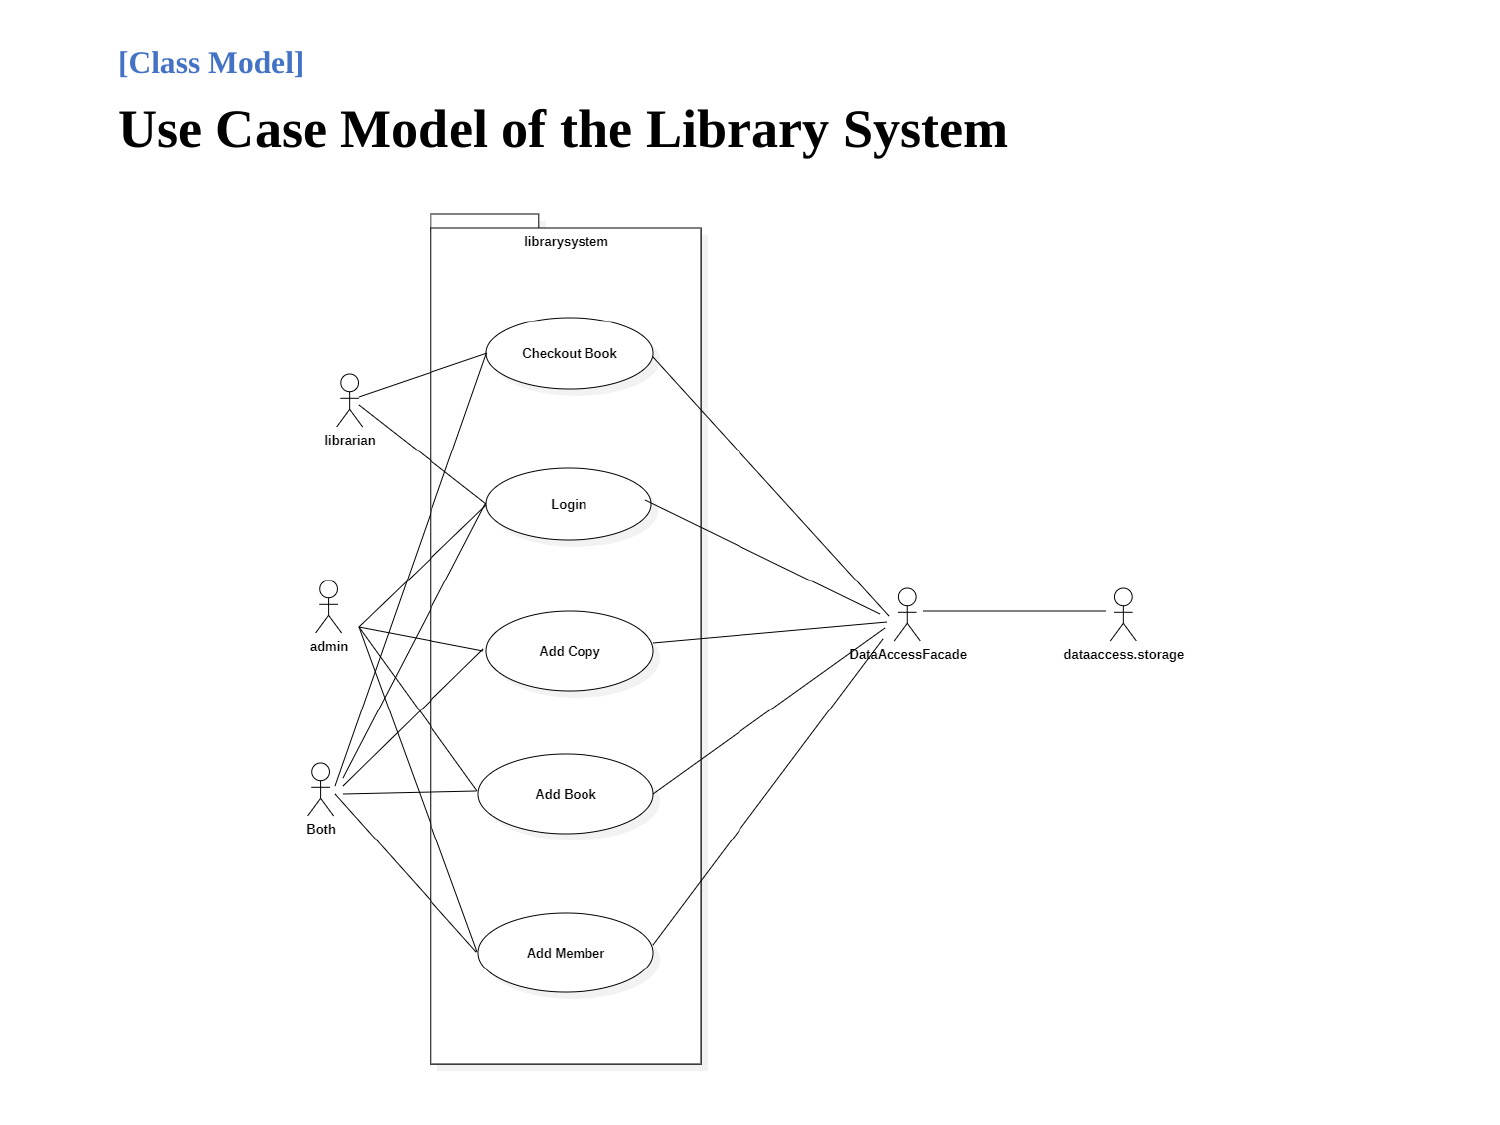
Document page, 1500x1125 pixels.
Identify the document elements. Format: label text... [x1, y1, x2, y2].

picture [277, 192, 1202, 1098]
text_box [Class Model] Use Case Model of the Library System [103, 26, 1397, 166]
